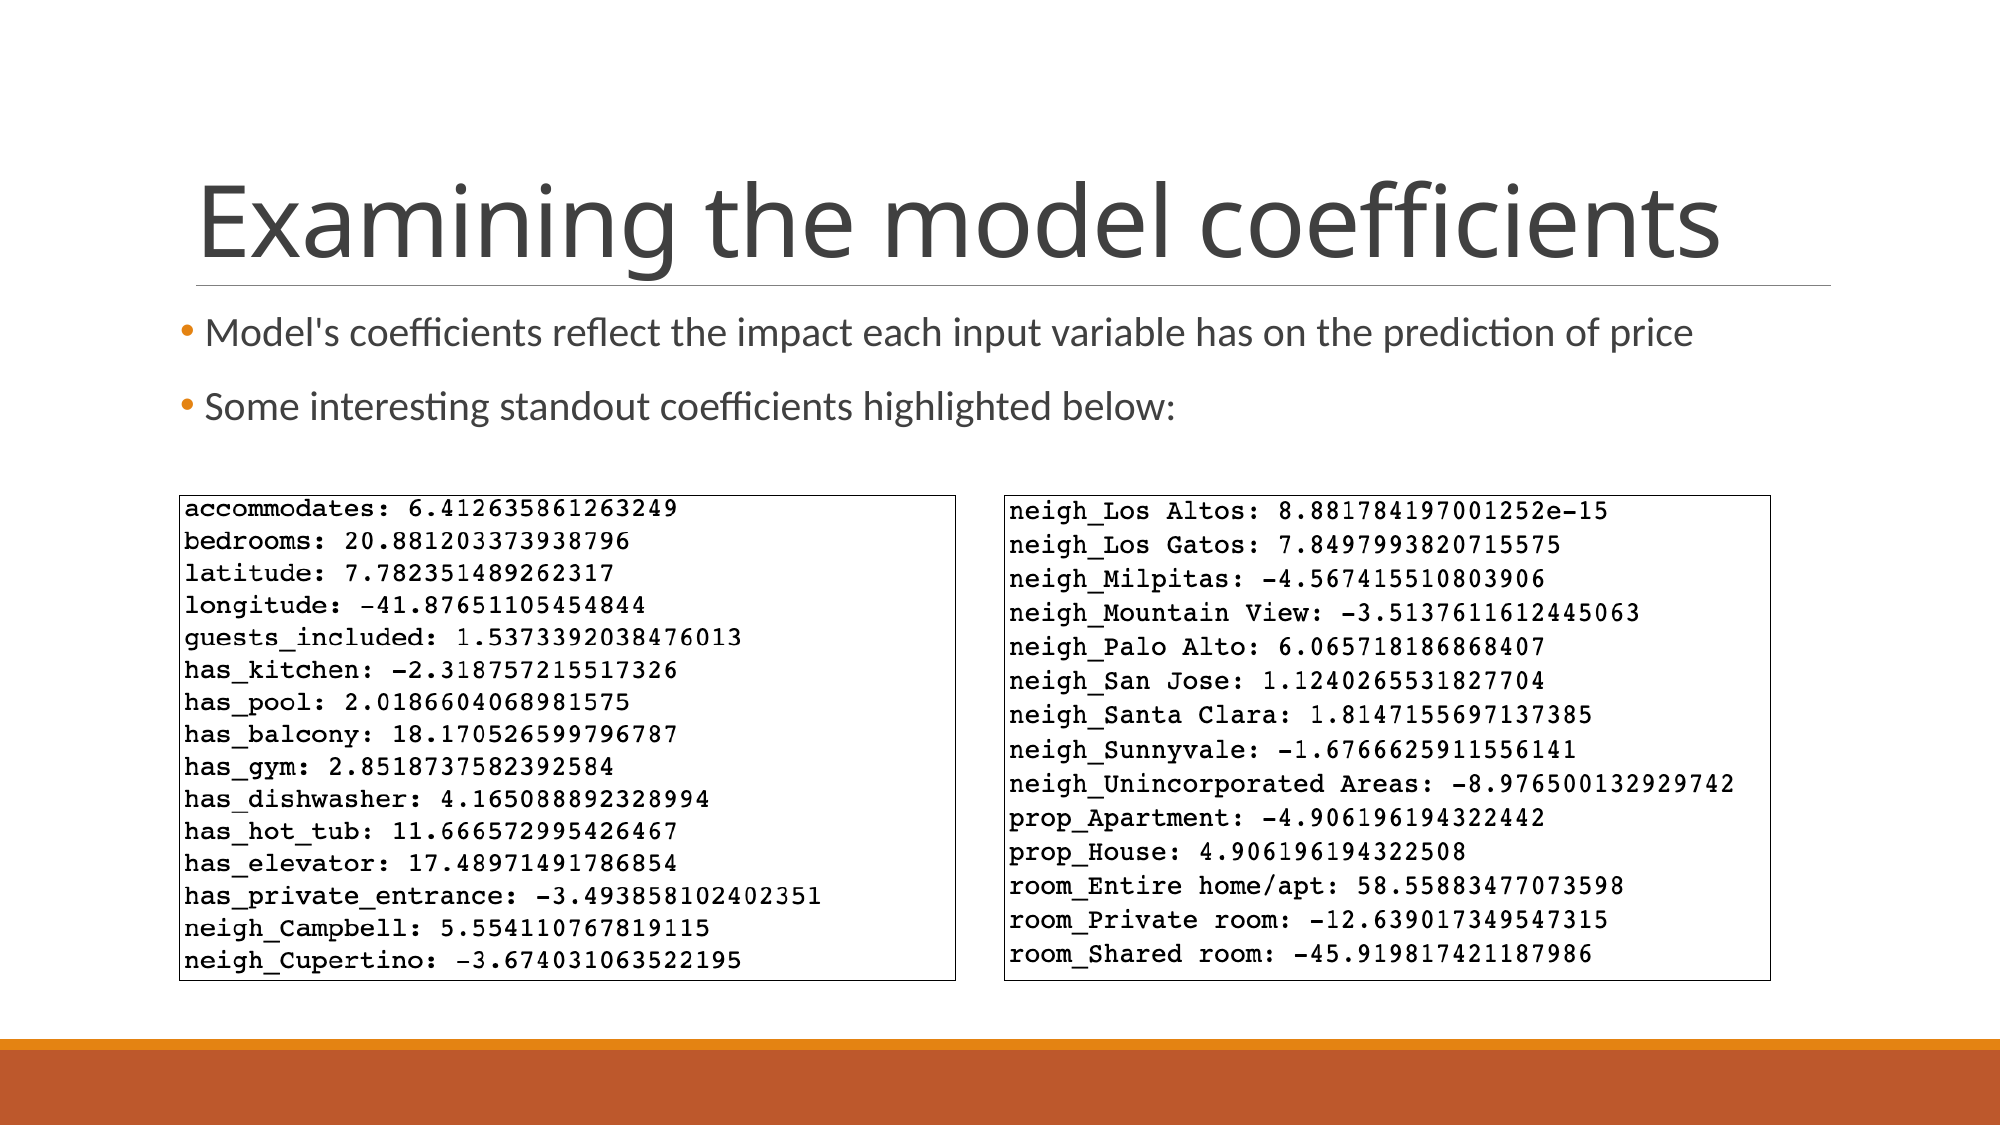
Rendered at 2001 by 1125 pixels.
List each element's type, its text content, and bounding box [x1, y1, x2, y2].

picture [1003, 494, 1771, 981]
list Model's coefficients reflect the impact each input variable has on the prediction of price Some interesting standout coefficients highlighted below: [180, 302, 1830, 483]
picture [178, 494, 956, 981]
title Examining the model coefficients [180, 47, 1830, 285]
